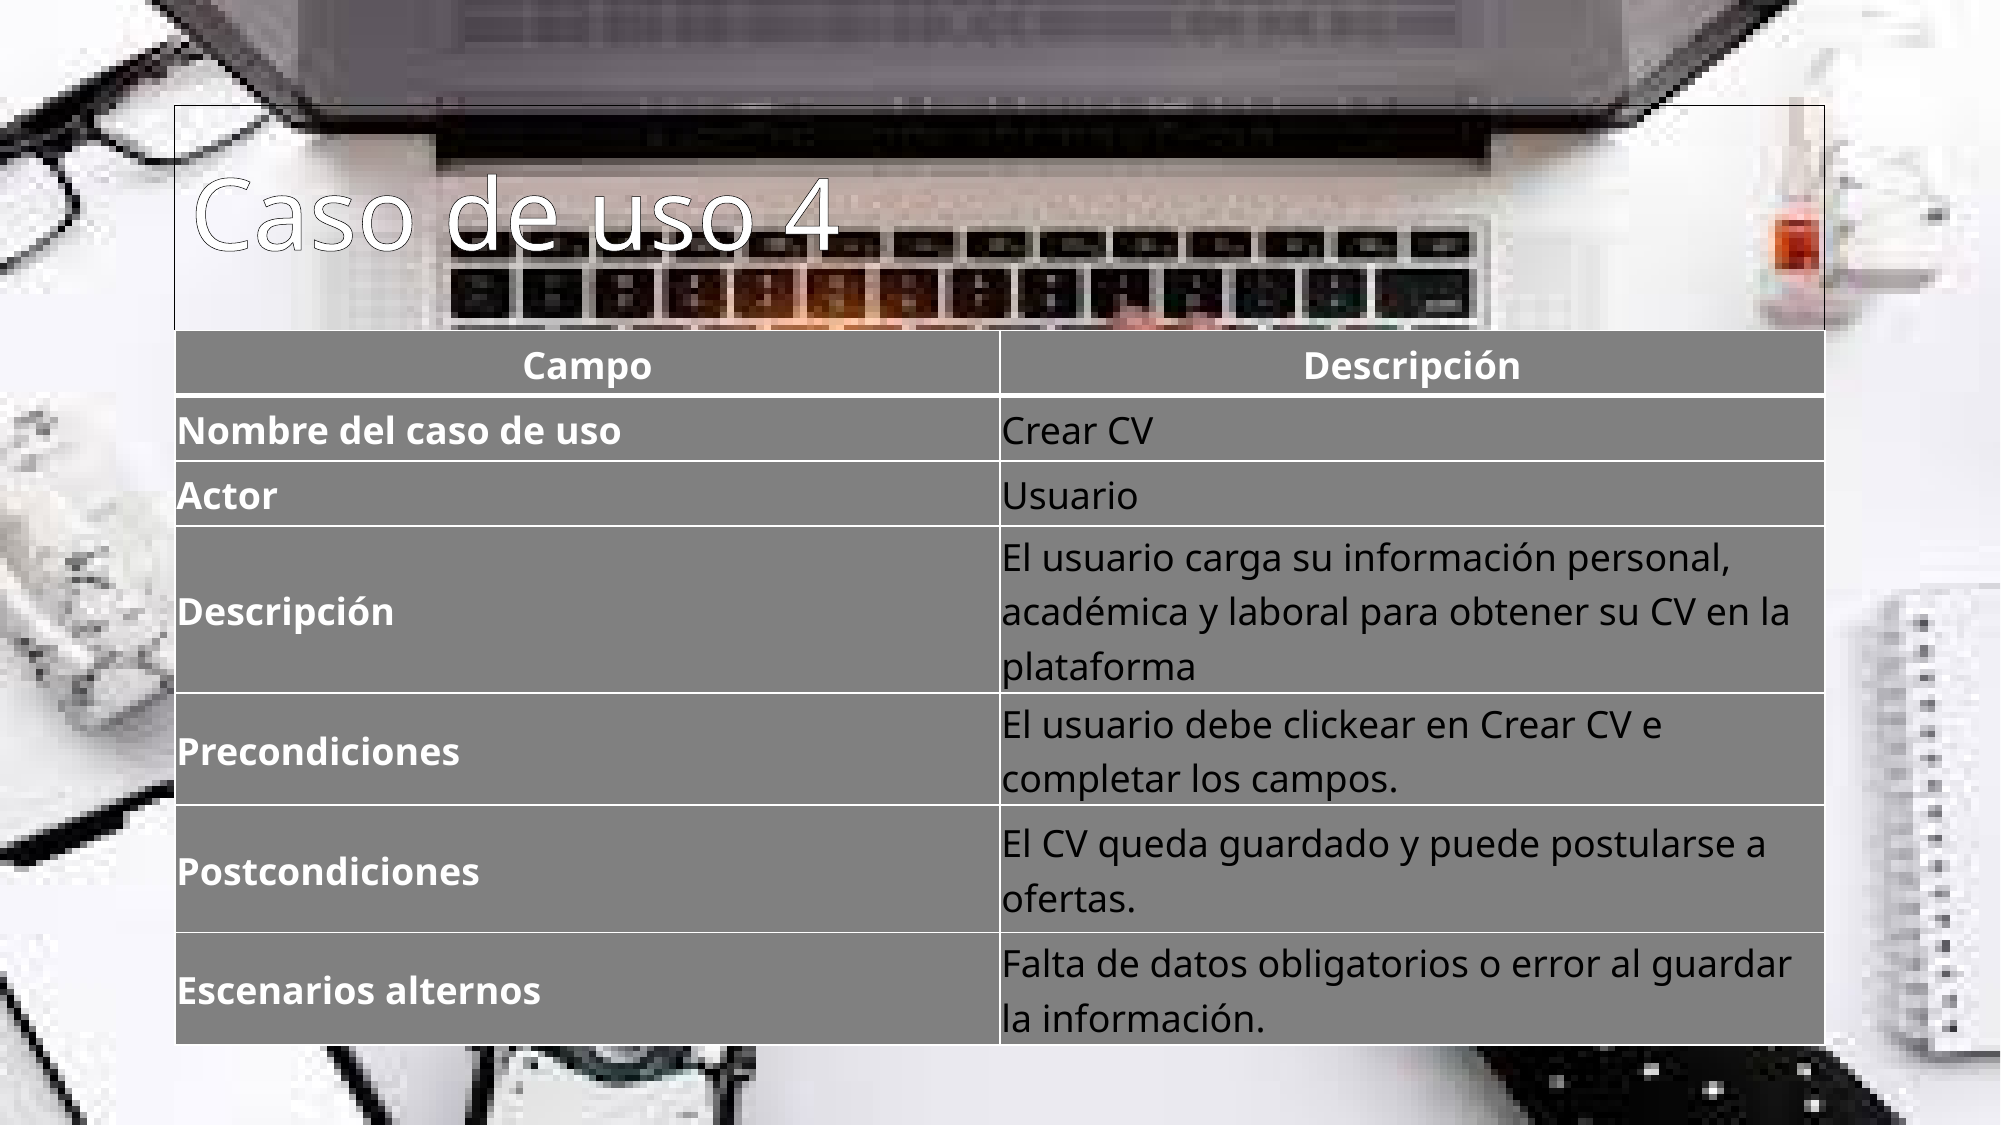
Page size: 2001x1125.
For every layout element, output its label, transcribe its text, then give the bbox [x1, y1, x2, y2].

picture [0, 0, 2001, 1125]
title Caso de uso 4 [174, 105, 1825, 330]
table_cell Descripción [176, 527, 999, 692]
table_cell El usuario carga su información personal, académica y laboral para obtener su CV en la plataforma [1001, 527, 1824, 692]
table_cell Postcondiciones [176, 806, 999, 932]
table_cell Nombre del caso de uso [176, 398, 999, 460]
table_cell El usuario debe clickear en Crear CV e completar los campos. [1001, 694, 1824, 804]
table_header Campo [176, 331, 999, 393]
table_header Descripción [1001, 331, 1824, 393]
table_cell Actor [176, 462, 999, 525]
table_cell Precondiciones [176, 694, 999, 804]
table_cell Falta de datos obligatorios o error al guardar la información. [1001, 933, 1824, 1044]
table_cell Usuario [1001, 462, 1824, 525]
table_cell Crear CV [1001, 398, 1824, 460]
table_cell El CV queda guardado y puede postularse a ofertas. [1001, 806, 1824, 932]
table_cell Escenarios alternos [176, 933, 999, 1044]
